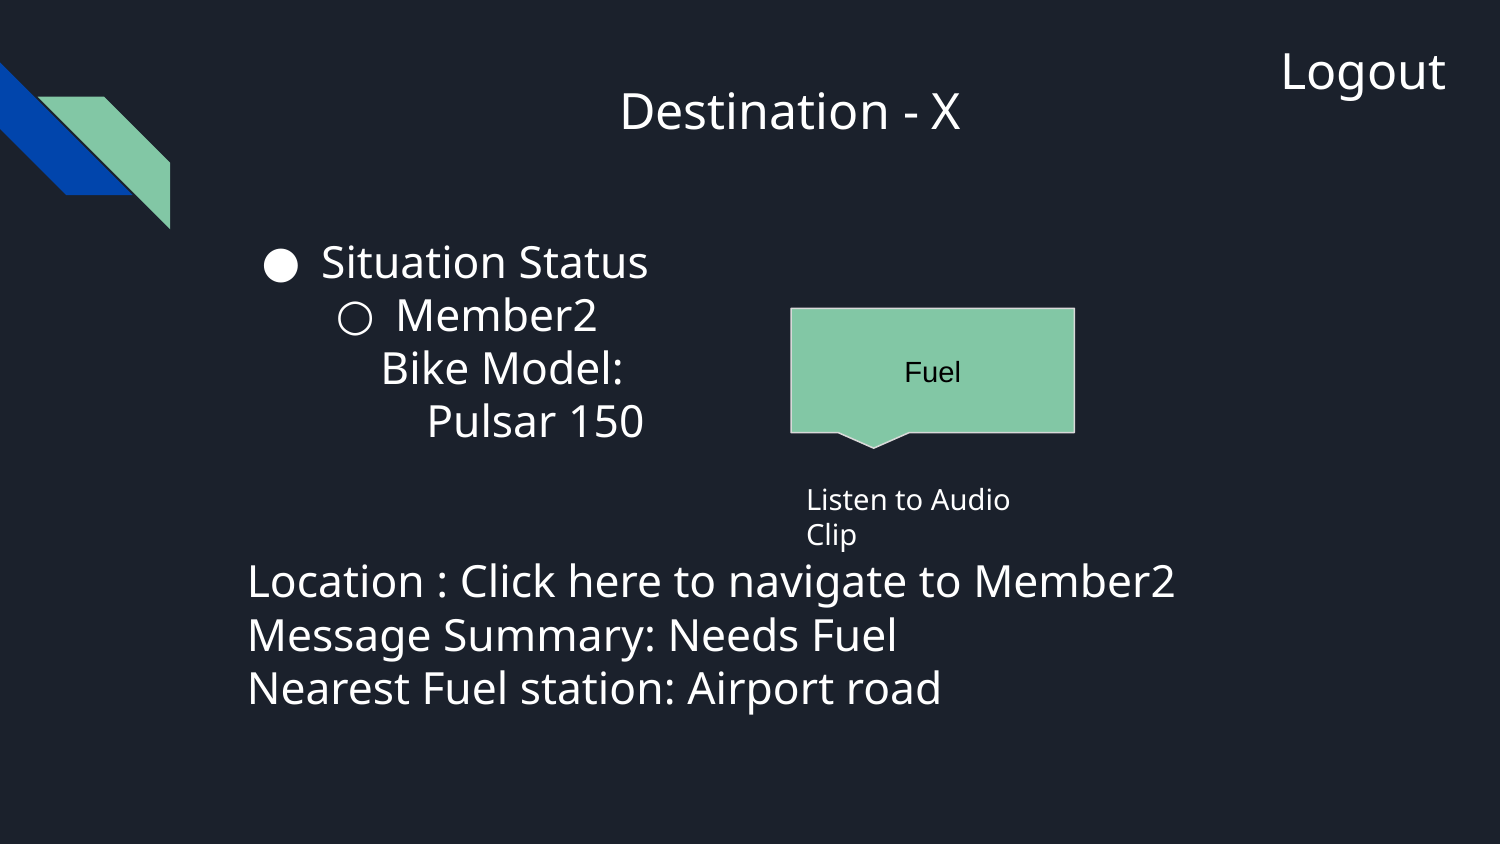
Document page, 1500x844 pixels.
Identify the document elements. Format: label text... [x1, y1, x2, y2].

text_box Listen to Audio Clip [791, 466, 1075, 566]
title Situation Status Member2 Bike Model: Pulsar 150 Location : Click here to navigate to Member2 Message Summary: Needs Fuel Nearest Fuel station: Airport road [231, 218, 1368, 733]
title Logout [1256, 24, 1472, 121]
title Destination - X [212, 64, 1368, 161]
text_box Fuel [791, 308, 1075, 449]
